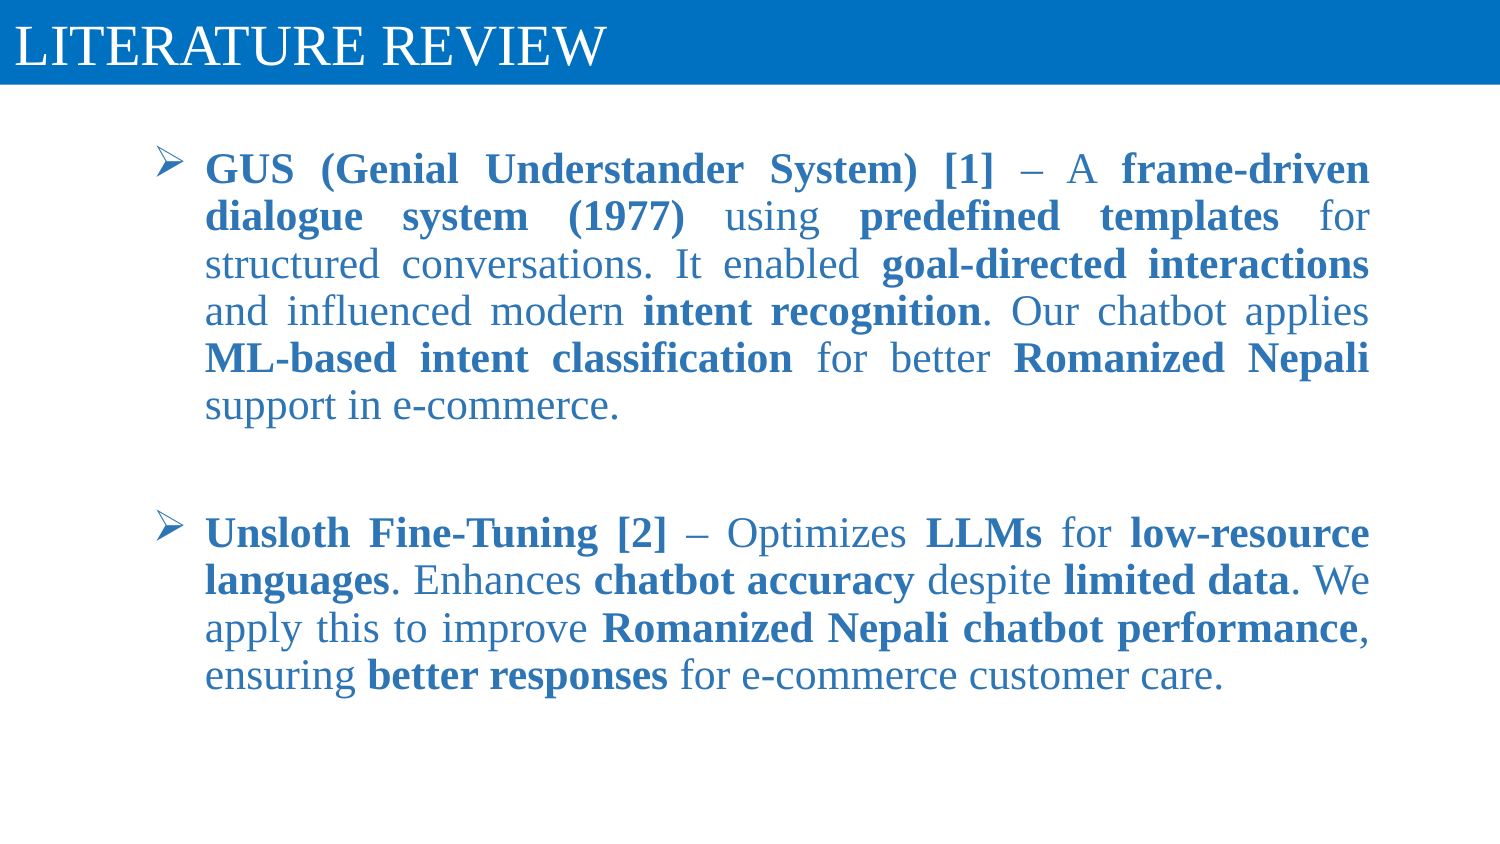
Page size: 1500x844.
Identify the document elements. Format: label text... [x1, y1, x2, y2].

list GUS (Genial Understander System) [1] – A frame-driven dialogue system (1977) using predefined templates for structured conversations. It enabled goal-directed interactions and influenced modern intent recognition. Our chatbot applies ML-based intent classification for better Romanized Nepali support in e-commerce. Unsloth Fine-Tuning [2] – Optimizes LLMs for low-resource languages. Enhances chatbot accuracy despite limited data. We apply this to improve Romanized Nepali chatbot performance, ensuring better responses for e-commerce customer care. [118, 140, 1382, 782]
text_box LITERATURE REVIEW [0, 0, 1500, 85]
